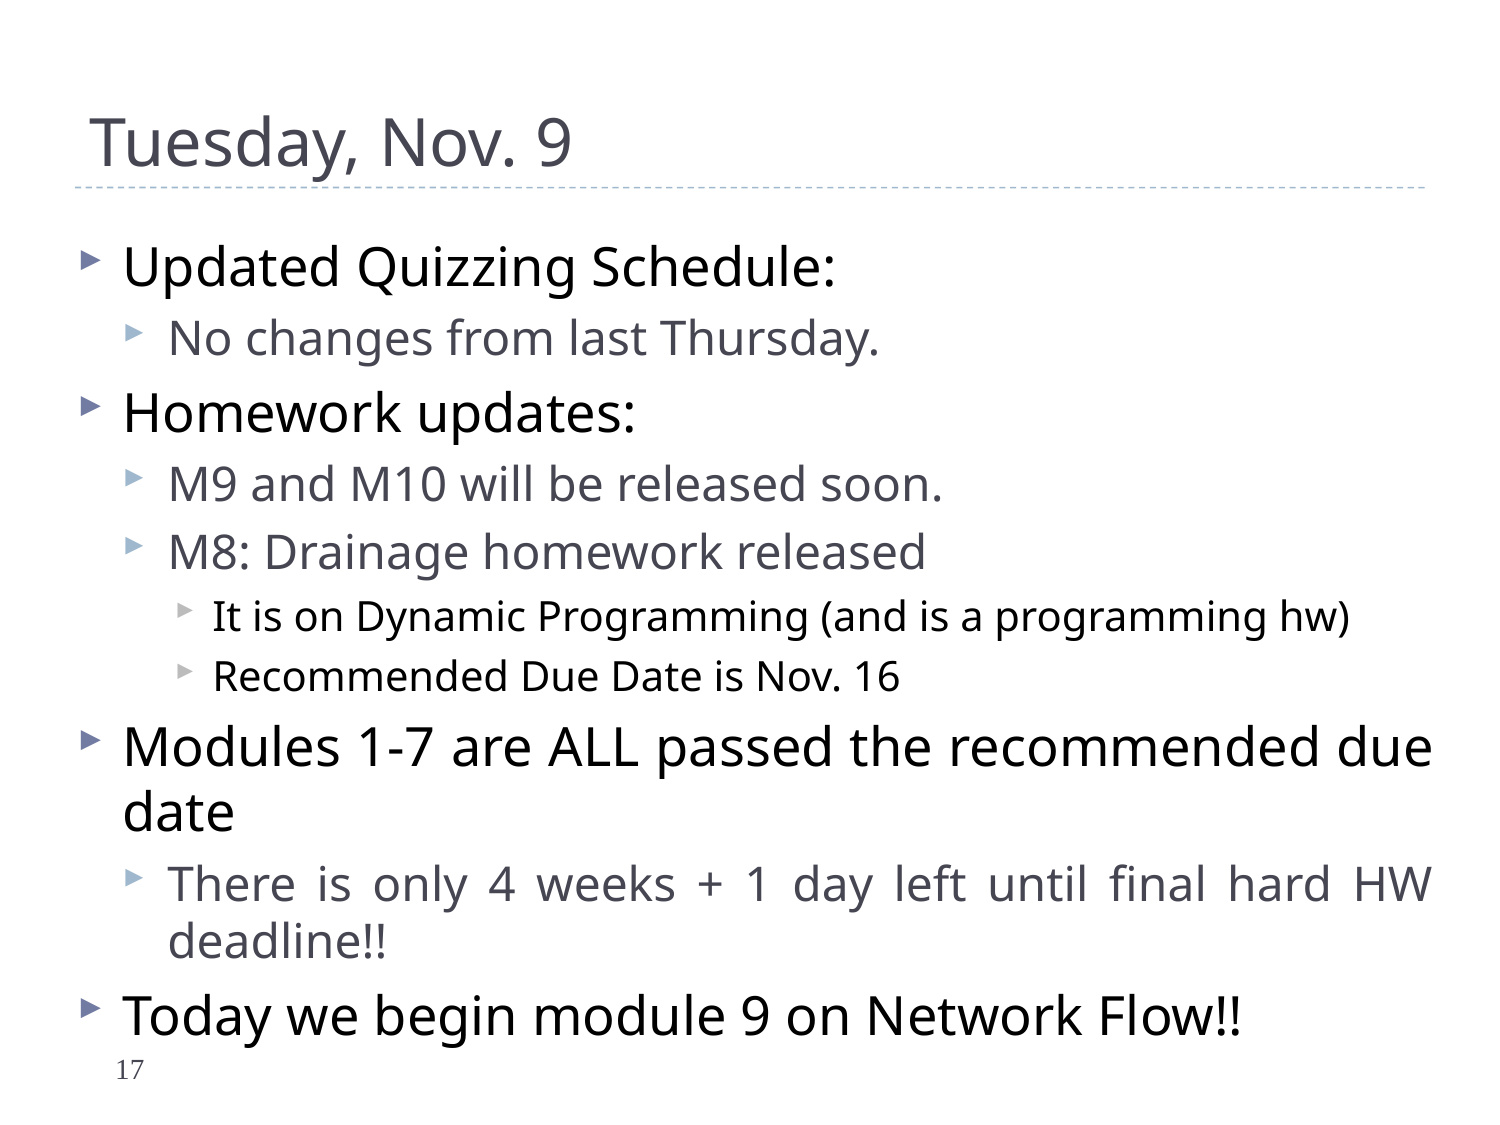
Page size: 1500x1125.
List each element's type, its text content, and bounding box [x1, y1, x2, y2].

list Updated Quizzing Schedule: No changes from last Thursday. Homework updates: M9 and M10 will be released soon. M8: Drainage homework released It is on Dynamic Programming (and is a programming hw) Recommended Due Date is Nov. 16 Modules 1-7 are ALL passed the recommended due date There is only 4 weeks + 1 day left until final hard HW deadline!! Today we begin module 9 on Network Flow!! [62, 224, 1450, 1063]
title Tuesday, Nov. 9 [75, 24, 1425, 188]
slide_number 17 [100, 1042, 426, 1103]
